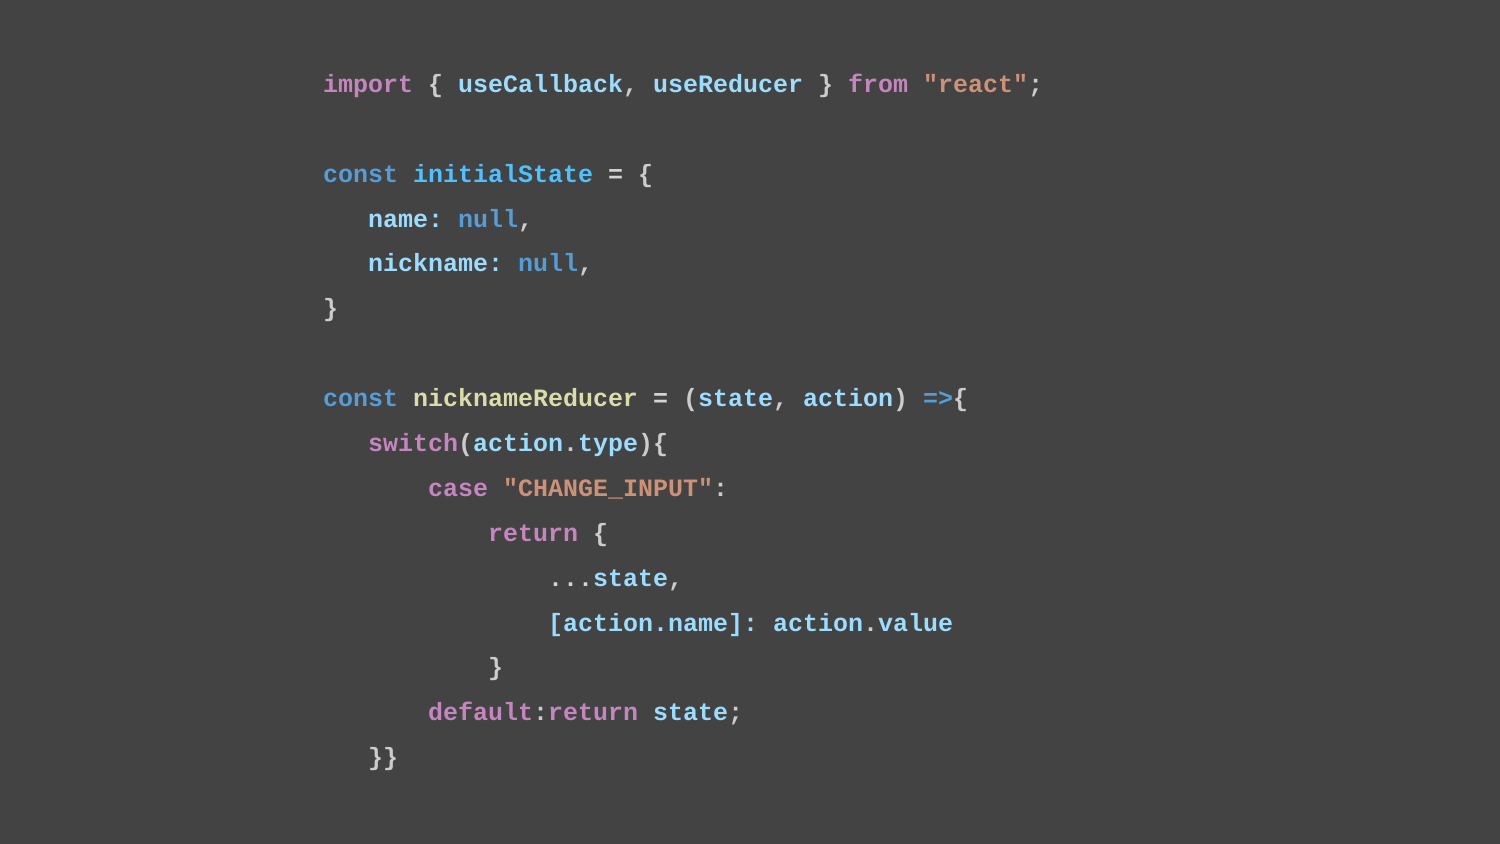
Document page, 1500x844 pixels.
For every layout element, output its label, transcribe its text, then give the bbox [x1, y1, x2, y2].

text_box import { useCallback, useReducer } from "react"; const initialState = { name: null, nickname: null, } const nicknameReducer = (state, action) =>{ switch(action.type){ case "CHANGE_INPUT": return { ...state, [action.name]: action.value } default:return state; }} [308, 37, 1143, 786]
